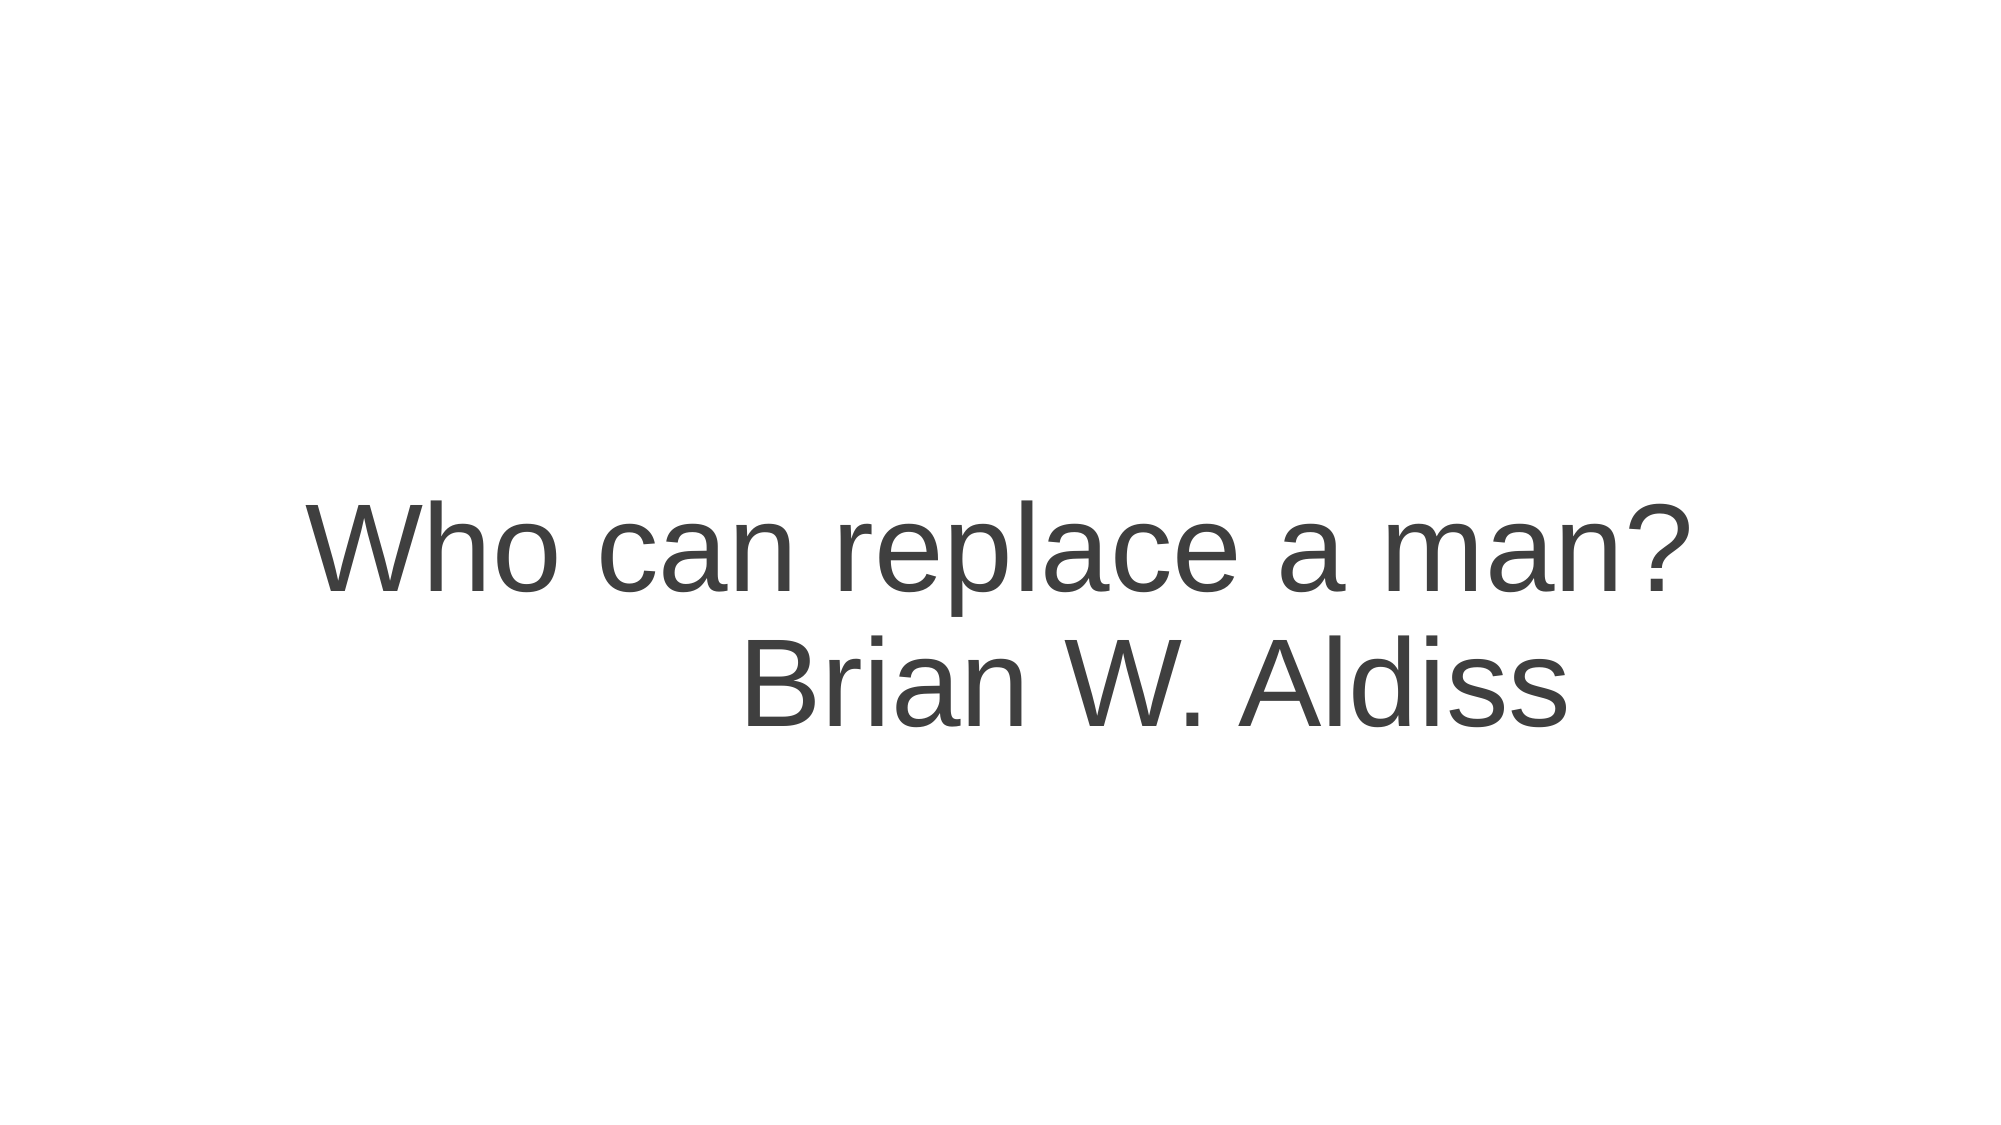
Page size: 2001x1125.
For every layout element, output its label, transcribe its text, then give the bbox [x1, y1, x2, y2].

title WHO CAN REPLACE A MAN? Who can replace a man? Brian W. Aldiss [249, 184, 1750, 761]
